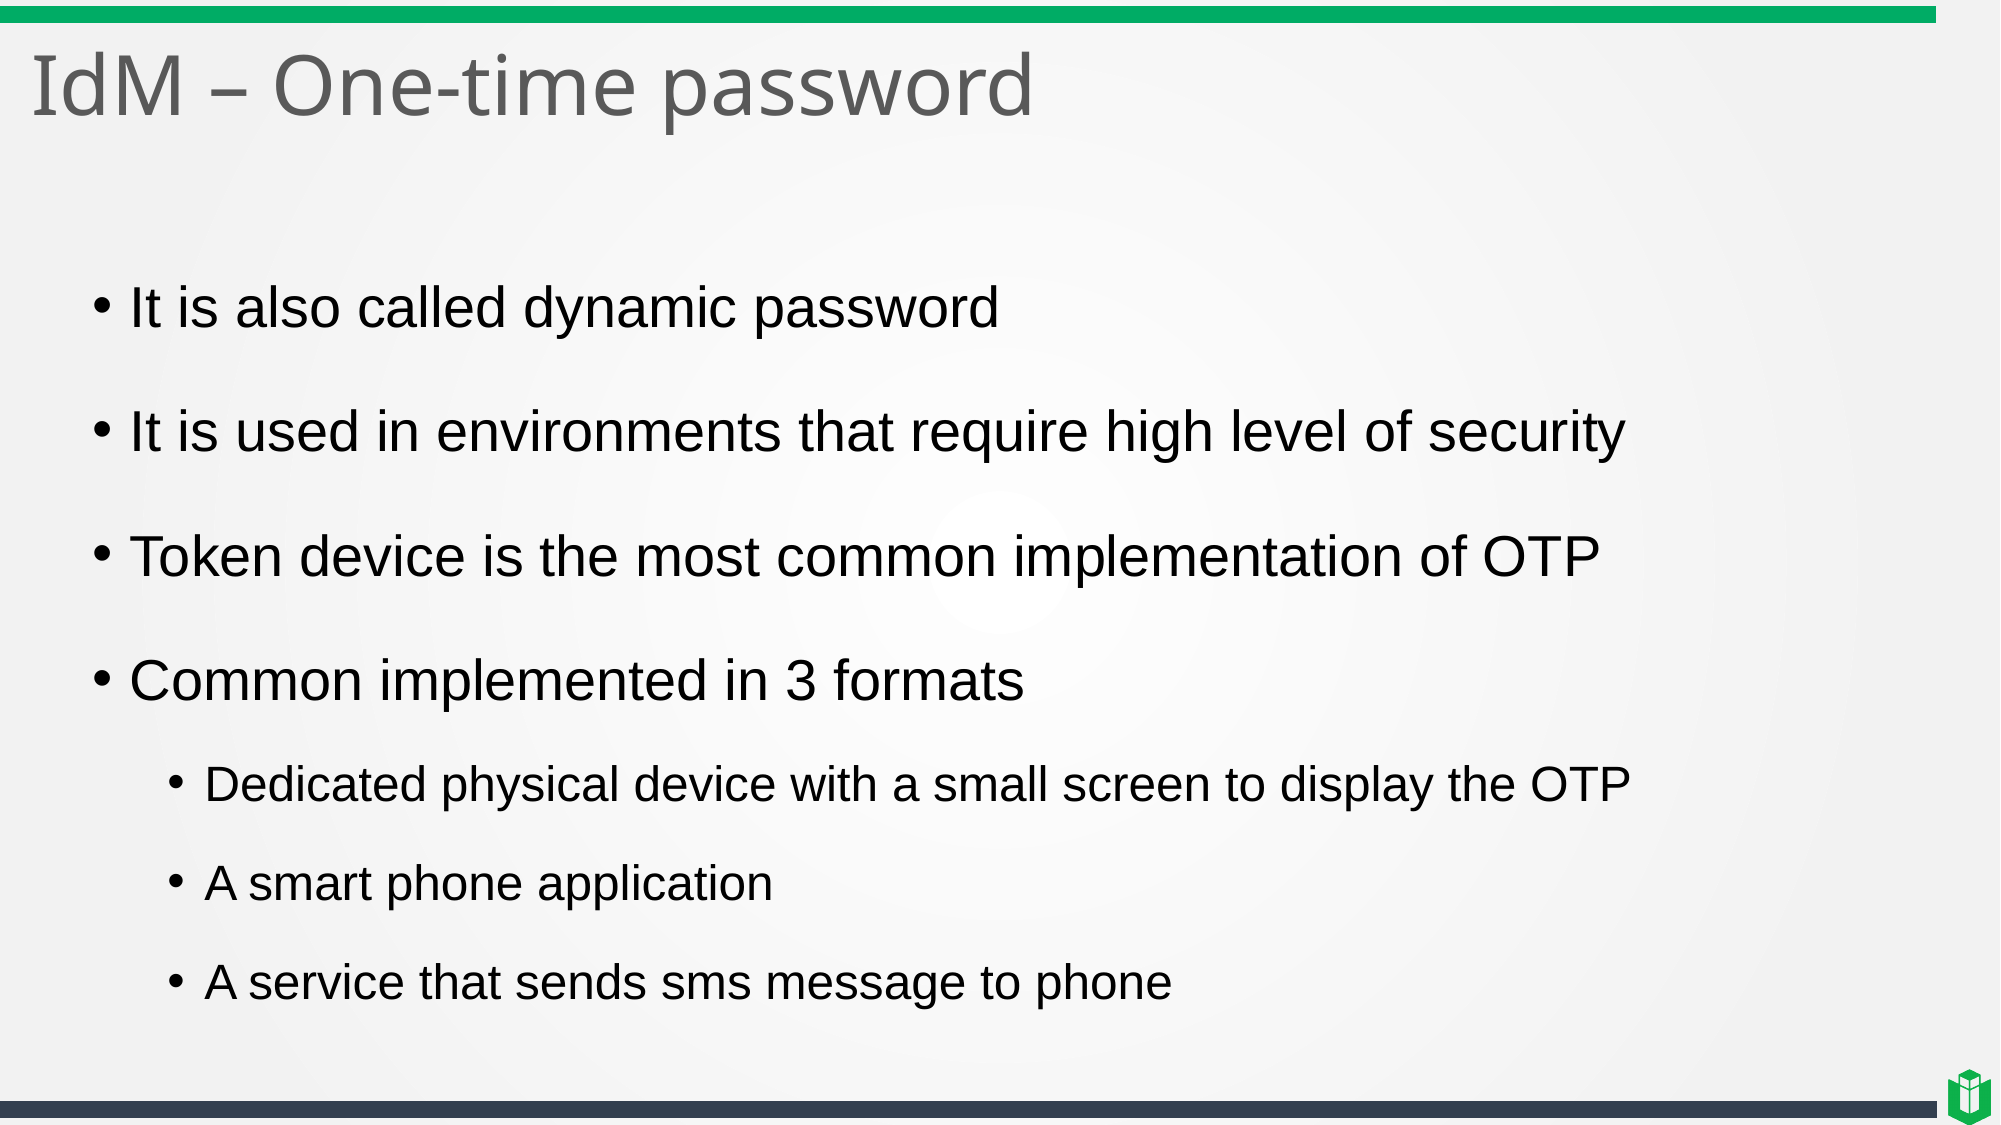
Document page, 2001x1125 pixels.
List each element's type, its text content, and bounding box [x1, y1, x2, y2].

picture [1945, 1068, 1992, 1125]
text_box It is also called dynamic password It is used in environments that require high level of security Token device is the most common implementation of OTP Common implemented in 3 formats Dedicated physical device with a small screen to display the OTP A smart phone application A service that sends sms message to phone [78, 227, 1927, 1021]
text_box [61, 188, 1910, 1050]
title IdM – One-time password [16, 28, 1772, 149]
